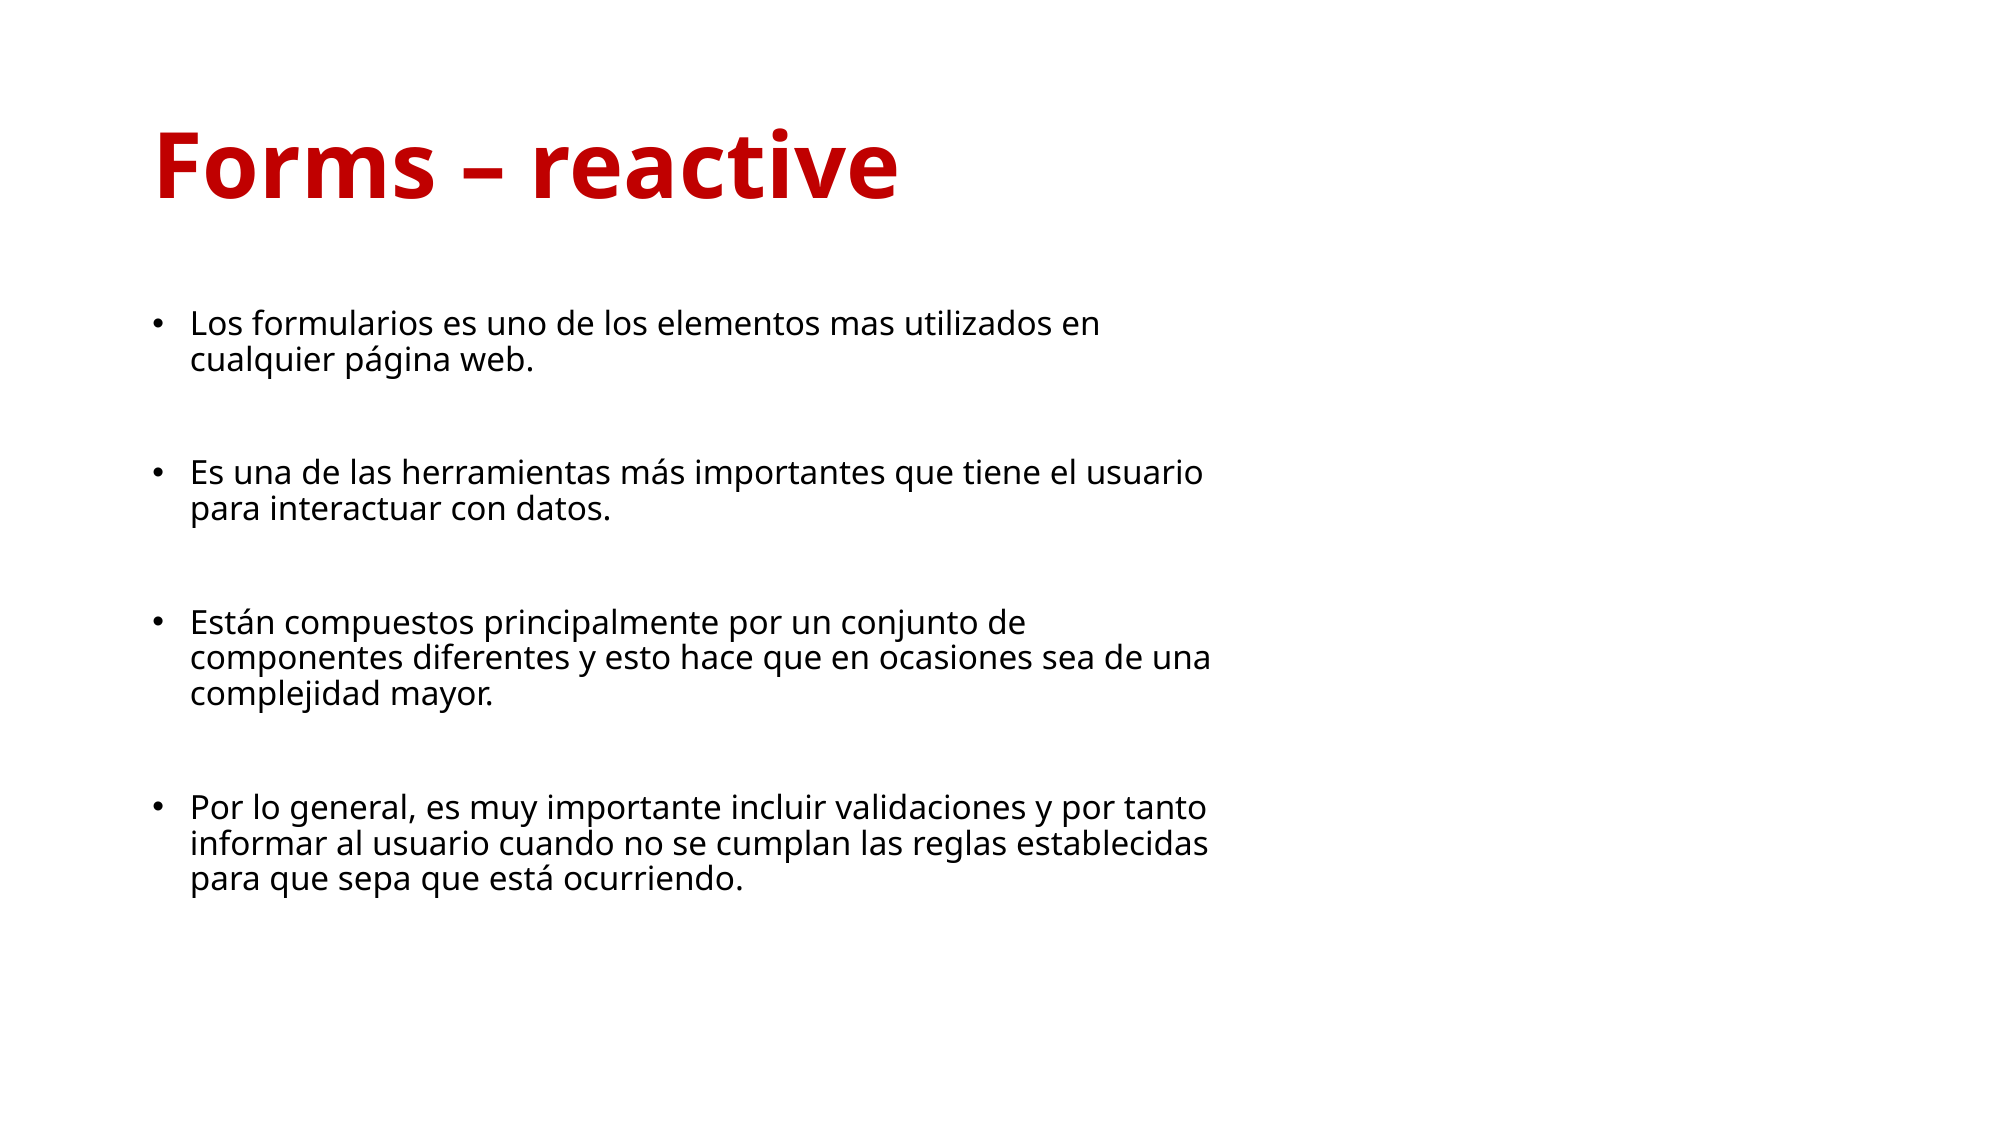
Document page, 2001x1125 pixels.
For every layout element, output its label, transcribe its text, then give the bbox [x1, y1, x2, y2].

title Forms – reactive [137, 59, 1863, 278]
list Los formularios es uno de los elementos mas utilizados en cualquier página web. Es una de las herramientas más importantes que tiene el usuario para interactuar con datos. Están compuestos principalmente por un conjunto de componentes diferentes y esto hace que en ocasiones sea de una complejidad mayor. Por lo general, es muy importante incluir validaciones y por tanto informar al usuario cuando no se cumplan las reglas establecidas para que sepa que está ocurriendo. [137, 299, 1247, 1014]
